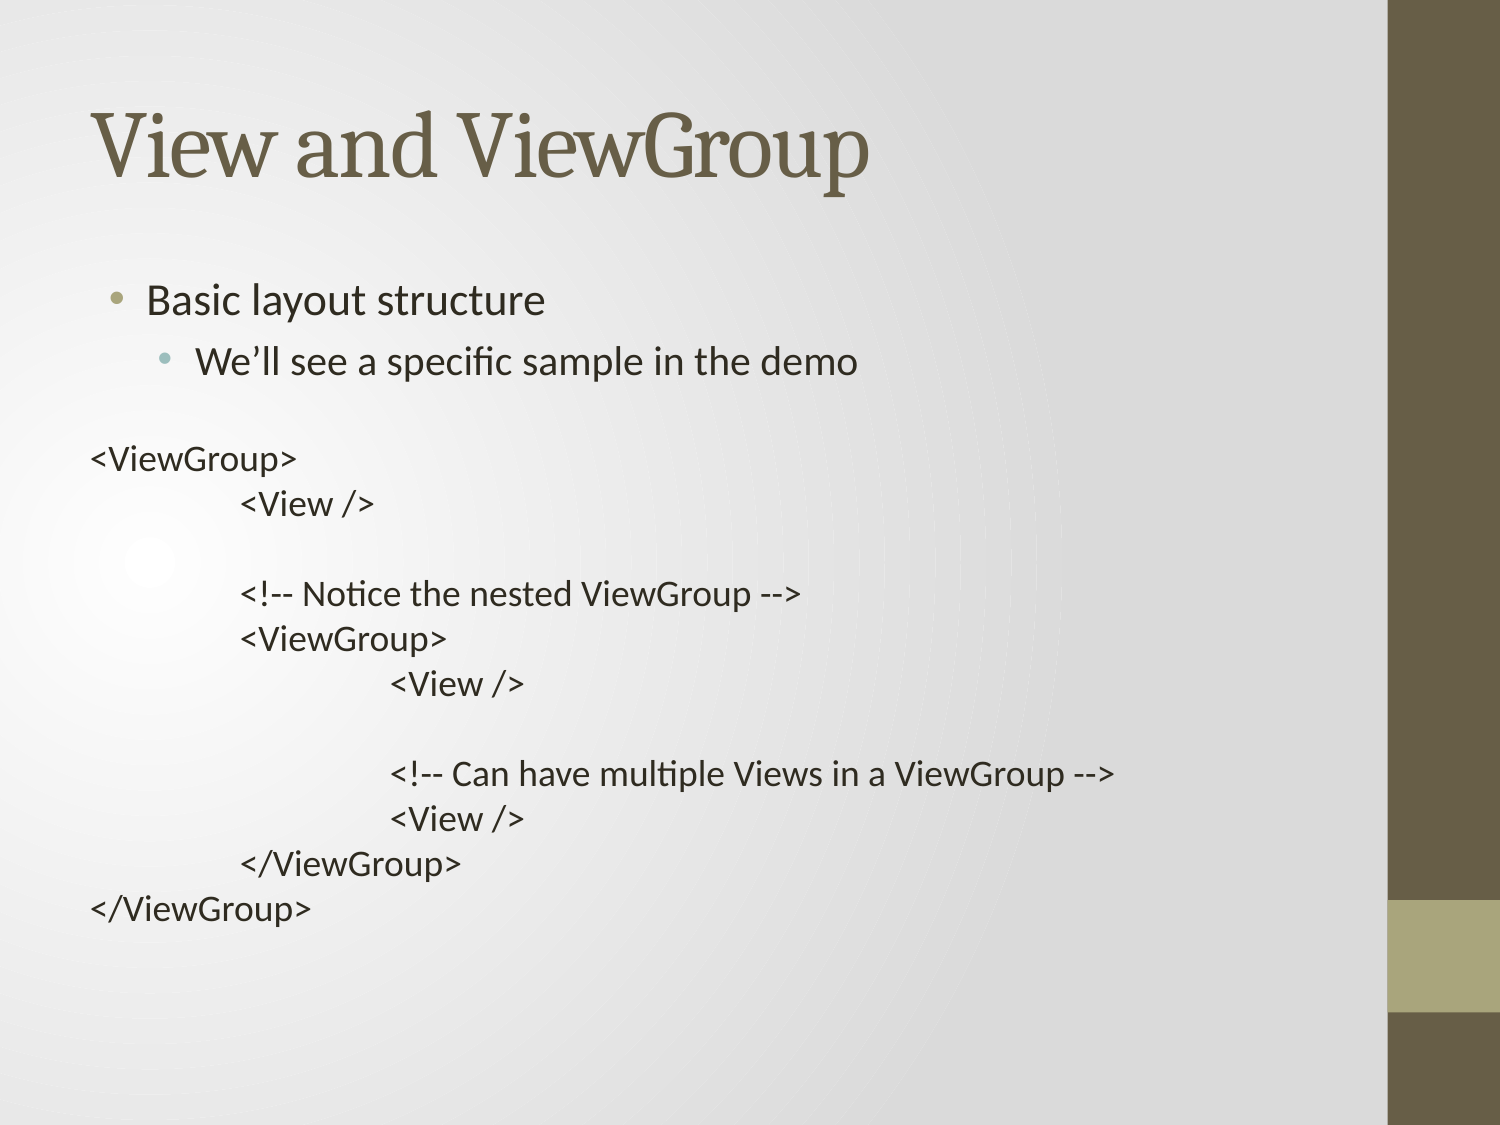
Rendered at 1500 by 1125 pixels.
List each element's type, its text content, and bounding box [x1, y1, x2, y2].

list Basic layout structure We’ll see a specific sample in the demo [75, 262, 1325, 427]
title View and ViewGroup [75, 45, 1325, 233]
text_box <ViewGroup> <View /> <!-- Notice the nested ViewGroup --> <ViewGroup> <View /> <!-- Can have multiple Views in a ViewGroup --> <View /> </ViewGroup> </ViewGroup> [74, 426, 1304, 936]
